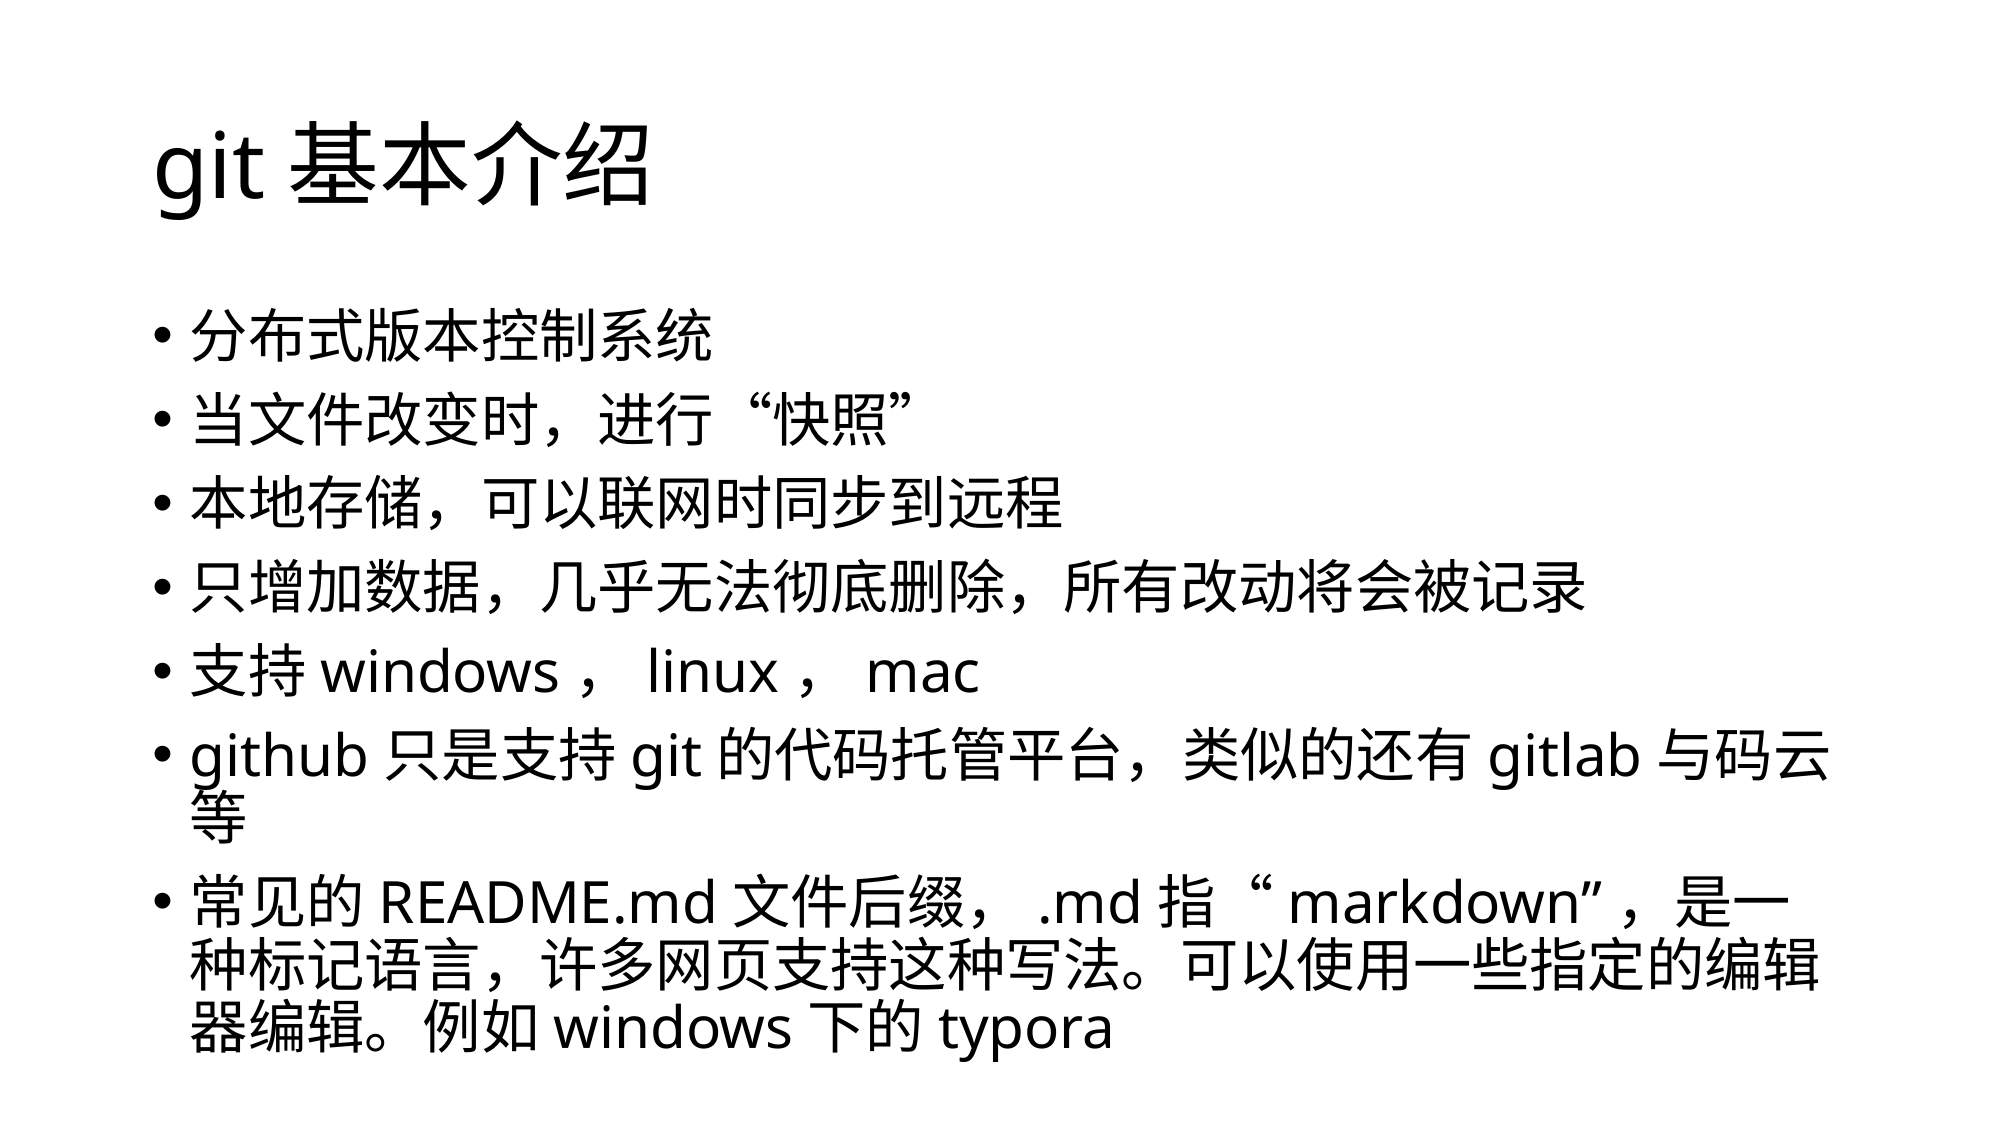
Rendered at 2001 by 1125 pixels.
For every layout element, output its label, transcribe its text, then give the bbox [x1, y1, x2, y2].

list 分布式版本控制系统 当文件改变时，进行“快照” 本地存储，可以联网时同步到远程 只增加数据，几乎无法彻底删除，所有改动将会被记录 支持windows，linux，mac github只是支持git的代码托管平台，类似的还有gitlab与码云等 常见的README.md文件后缀，.md指“markdown”，是一种标记语言，许多网页支持这种写法。可以使用一些指定的编辑器编辑。例如windows下的typora [137, 299, 1863, 1082]
title git基本介绍 [137, 59, 1863, 278]
